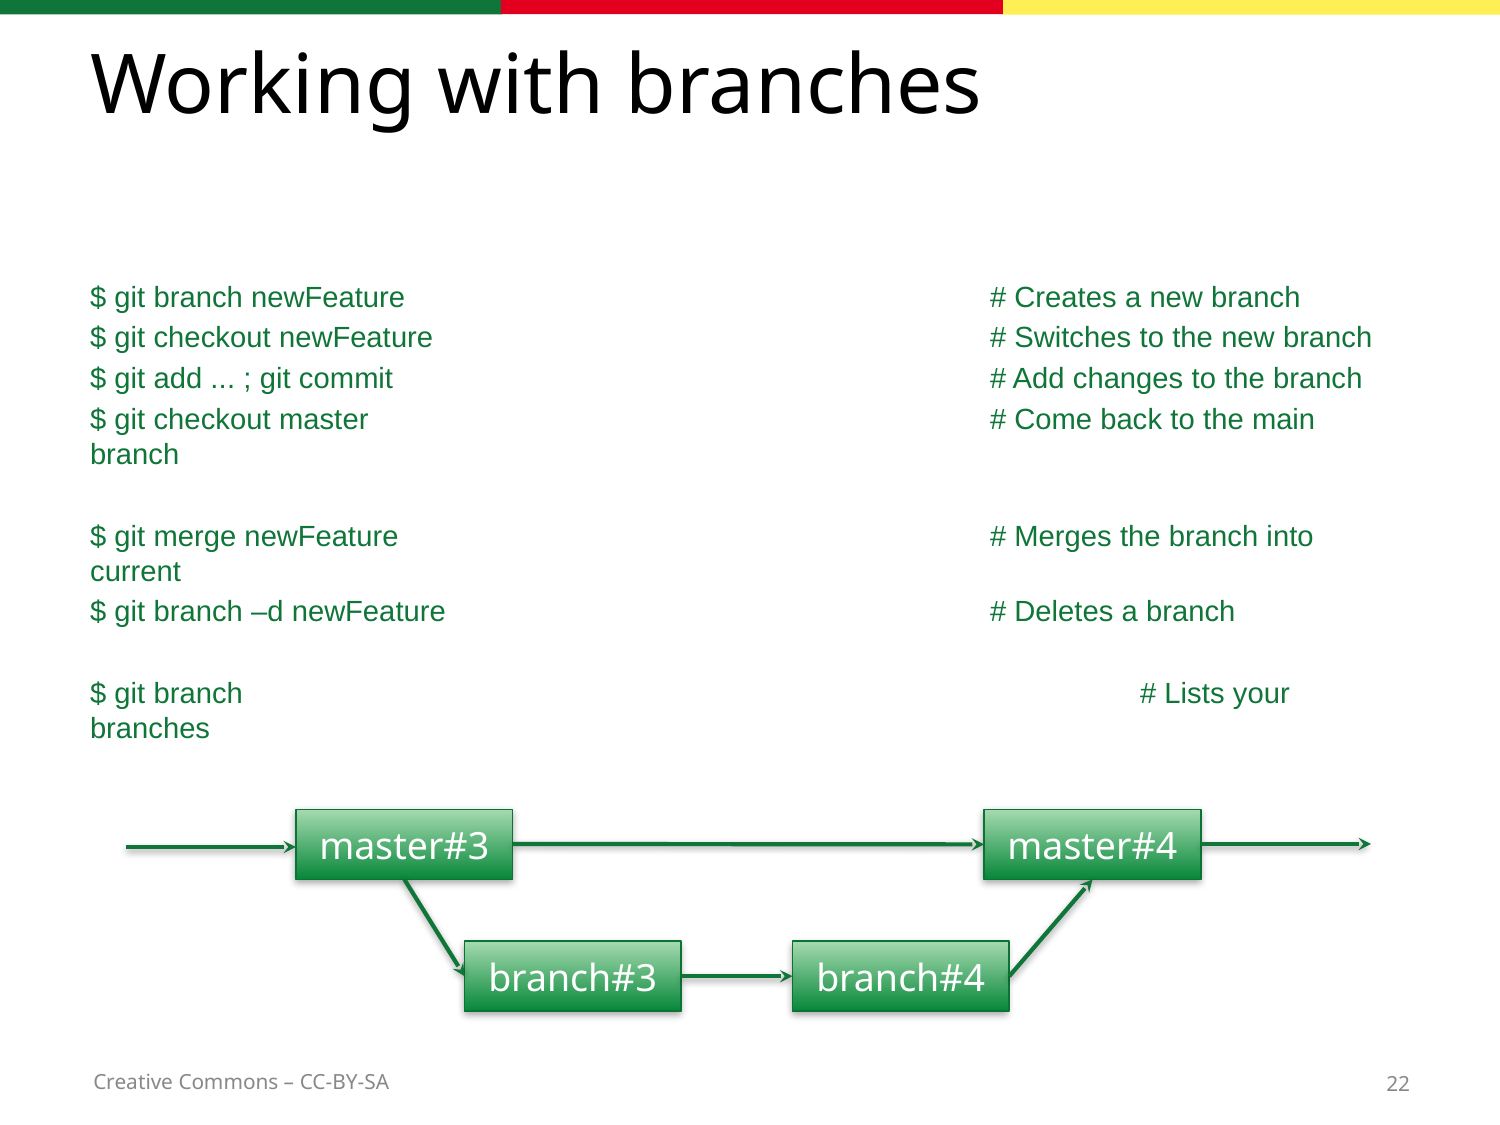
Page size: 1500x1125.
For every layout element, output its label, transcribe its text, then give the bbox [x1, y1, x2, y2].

text_box branch#4 [792, 941, 1010, 1012]
text_box master#3 [295, 809, 513, 880]
slide_number 22 [1074, 1066, 1425, 1103]
text_box master#4 [984, 809, 1201, 880]
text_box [404, 879, 465, 977]
list $ git branch newFeature # Creates a new branch $ git checkout newFeature # Switches to the new branch $ git add ... ; git commit # Add changes to the branch $ git checkout master # Come back to the main branch $ git merge newFeature # Merges the branch into current $ git branch –d newFeature # Deletes a branch $ git branch # Lists your branches [75, 262, 1425, 760]
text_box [1009, 879, 1093, 977]
text_box branch#3 [464, 941, 682, 1012]
title Working with branches [75, 28, 1425, 132]
